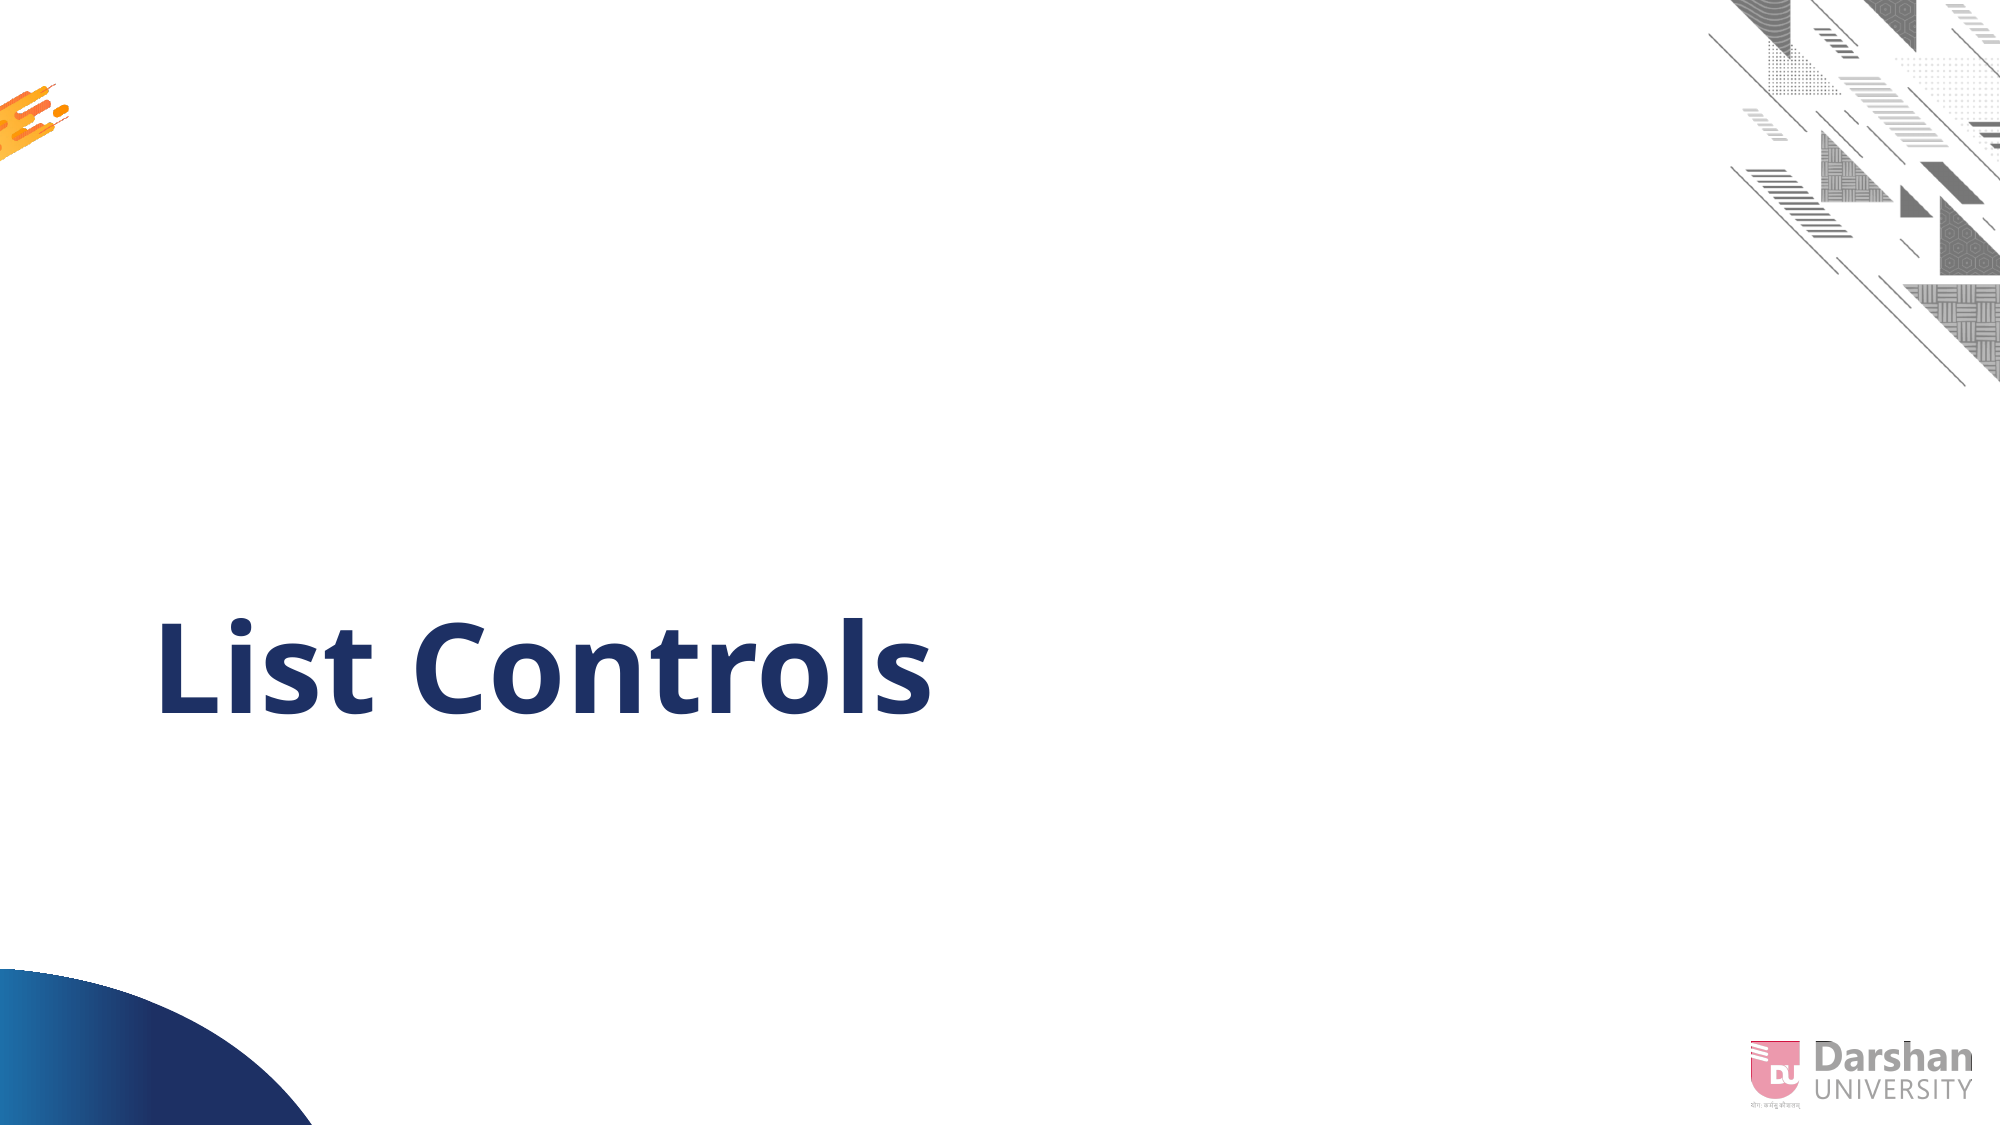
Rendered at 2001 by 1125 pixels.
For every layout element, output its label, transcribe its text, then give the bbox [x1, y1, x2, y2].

title List Controls [136, 280, 1862, 749]
picture [0, 65, 90, 193]
